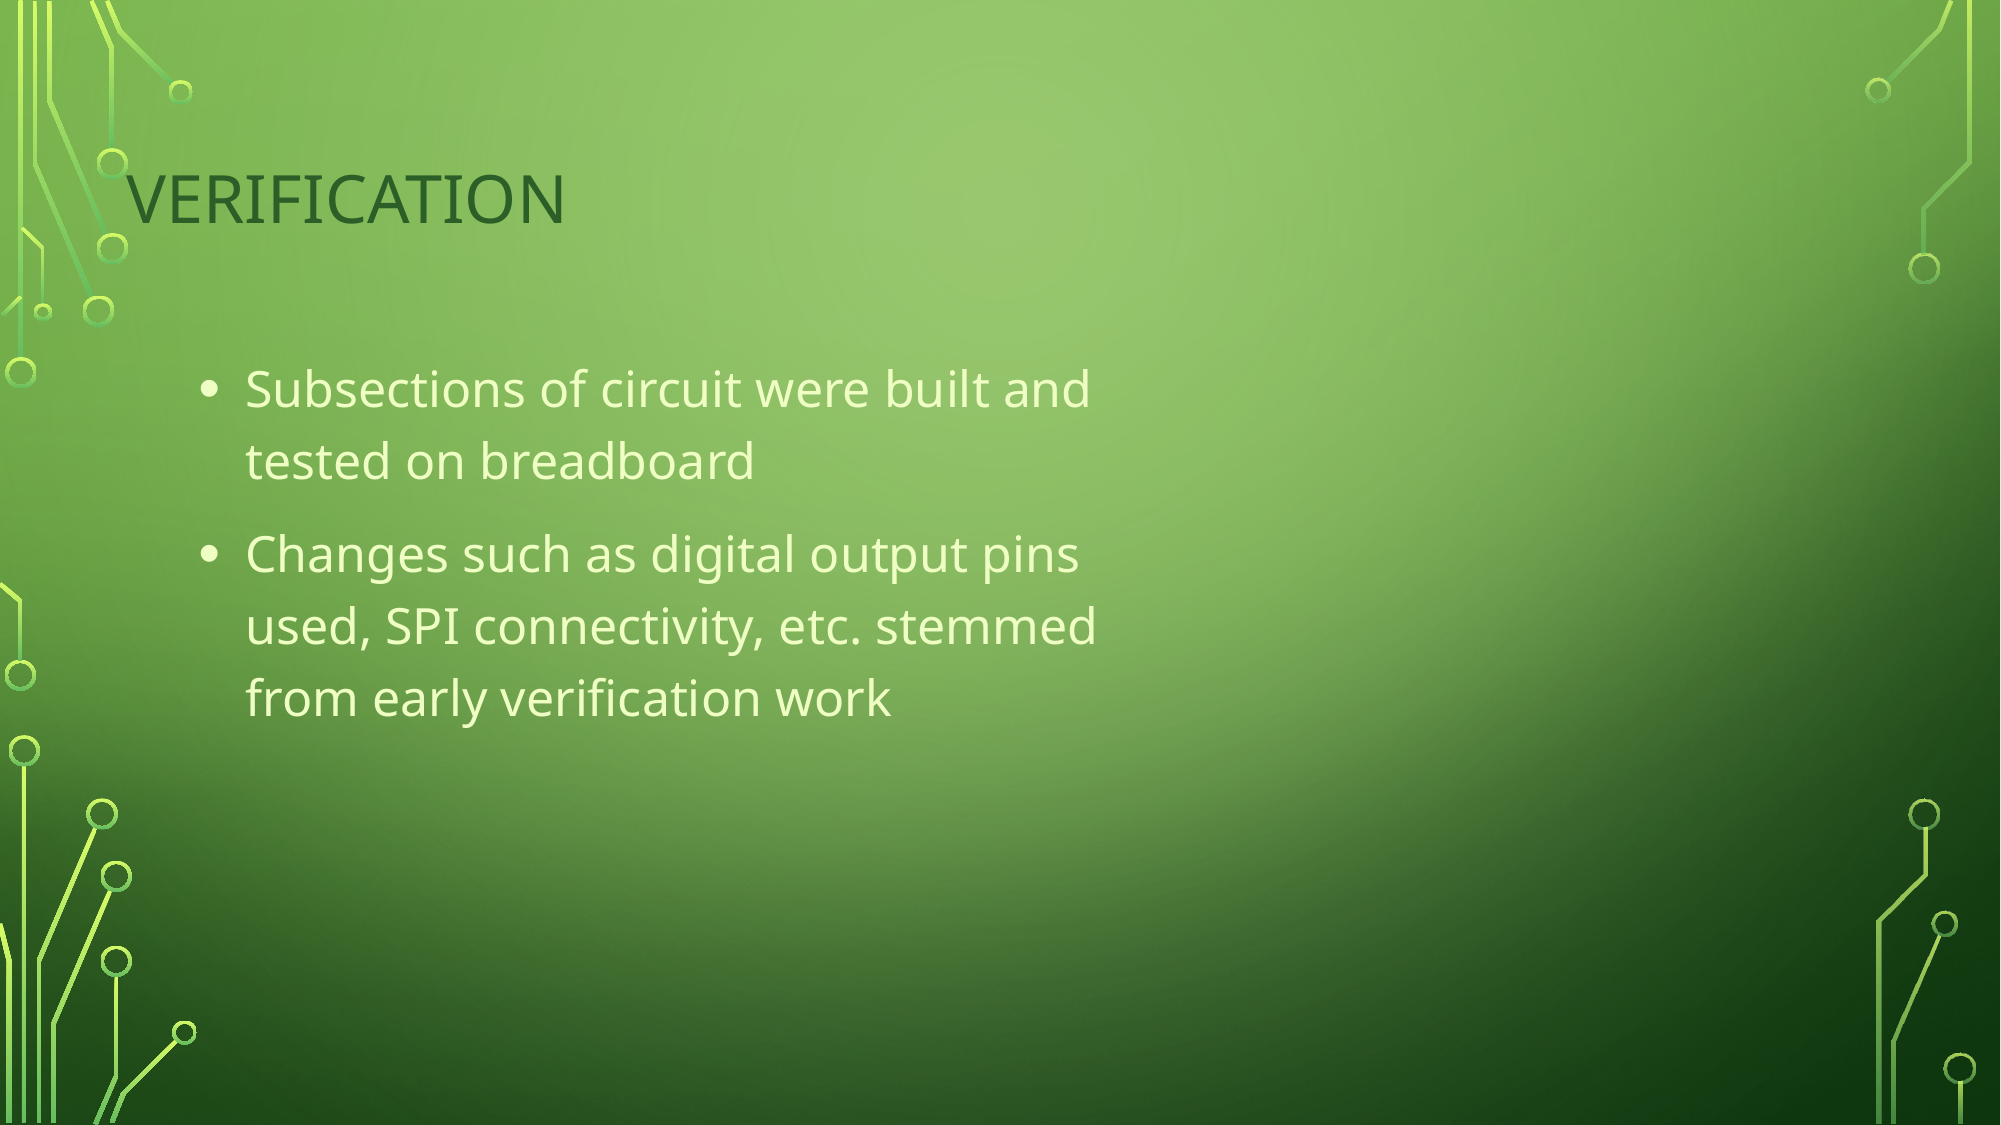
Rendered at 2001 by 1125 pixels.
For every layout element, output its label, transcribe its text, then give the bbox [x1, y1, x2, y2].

list Subsections of circuit were built and tested on breadboard Changes such as digital output pins used, SPI connectivity, etc. stemmed from early verification work [183, 338, 1157, 920]
text_box Verification [111, 0, 1085, 246]
